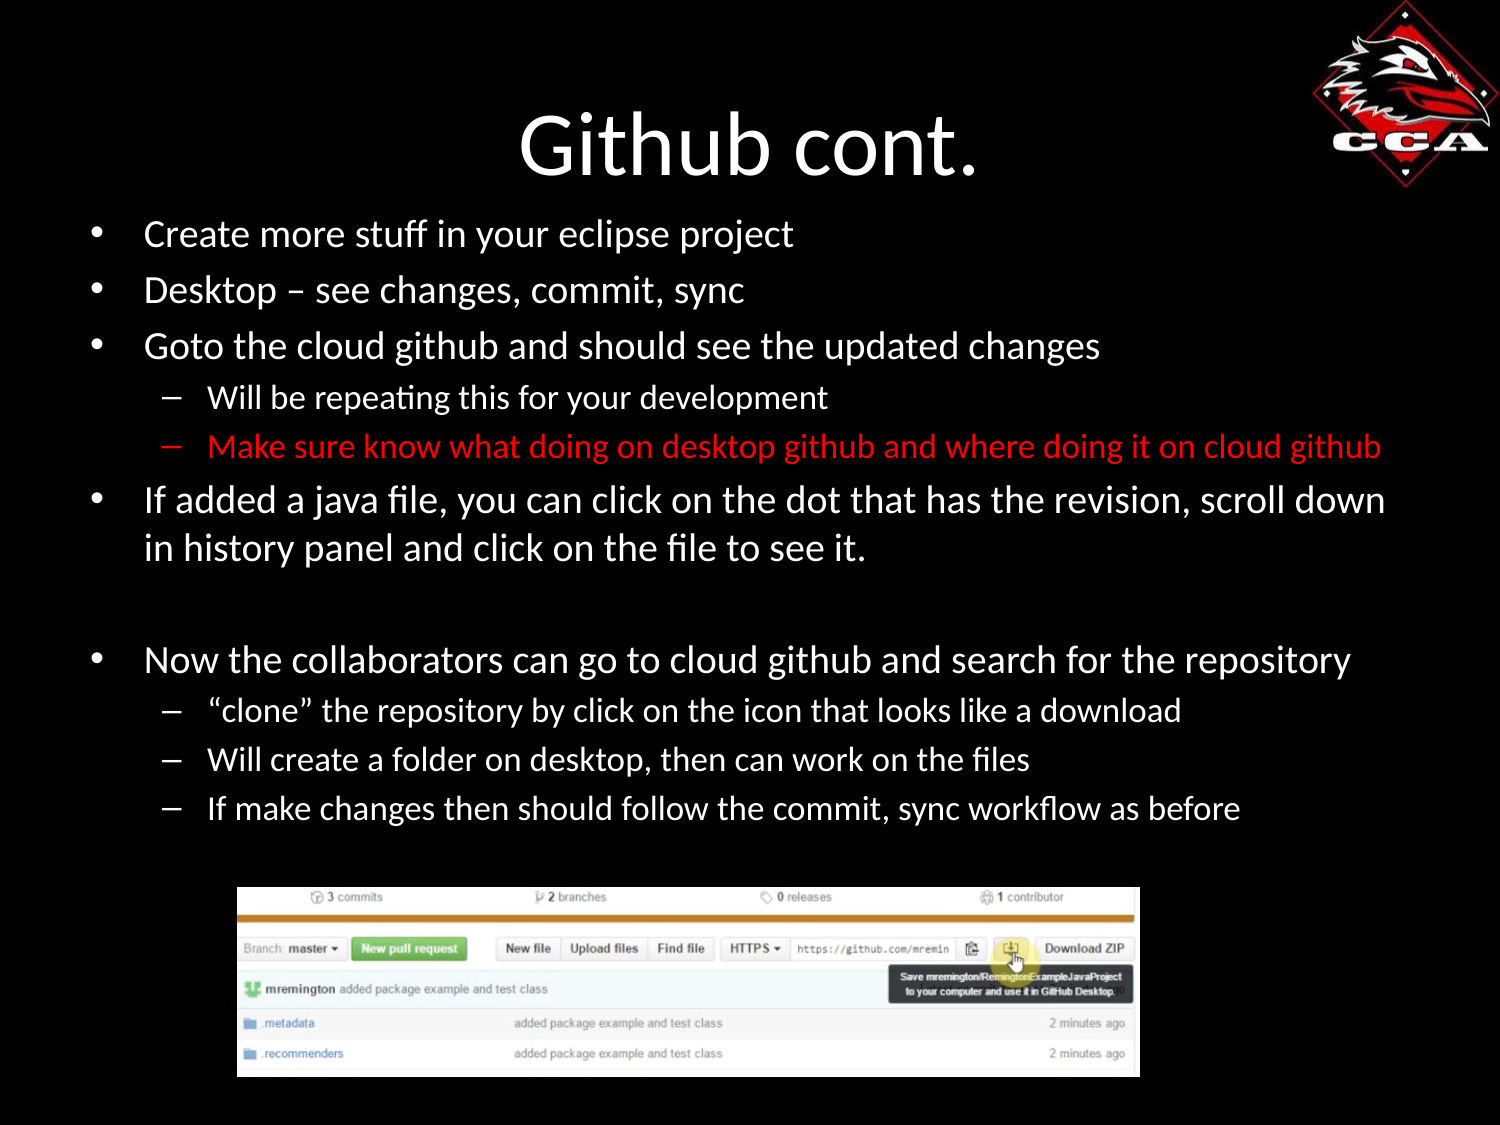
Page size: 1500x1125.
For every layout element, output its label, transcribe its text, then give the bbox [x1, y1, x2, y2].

list Create more stuff in your eclipse project Desktop – see changes, commit, sync Goto the cloud github and should see the updated changes Will be repeating this for your development Make sure know what doing on desktop github and where doing it on cloud github If added a java file, you can click on the dot that has the revision, scroll down in history panel and click on the file to see it. Now the collaborators can go to cloud github and search for the repository “clone” the repository by click on the icon that looks like a download Will create a folder on desktop, then can work on the files If make changes then should follow the commit, sync workflow as before [75, 200, 1413, 863]
picture [1312, 0, 1500, 188]
picture [237, 887, 1140, 1078]
title Github cont. [75, 45, 1425, 233]
